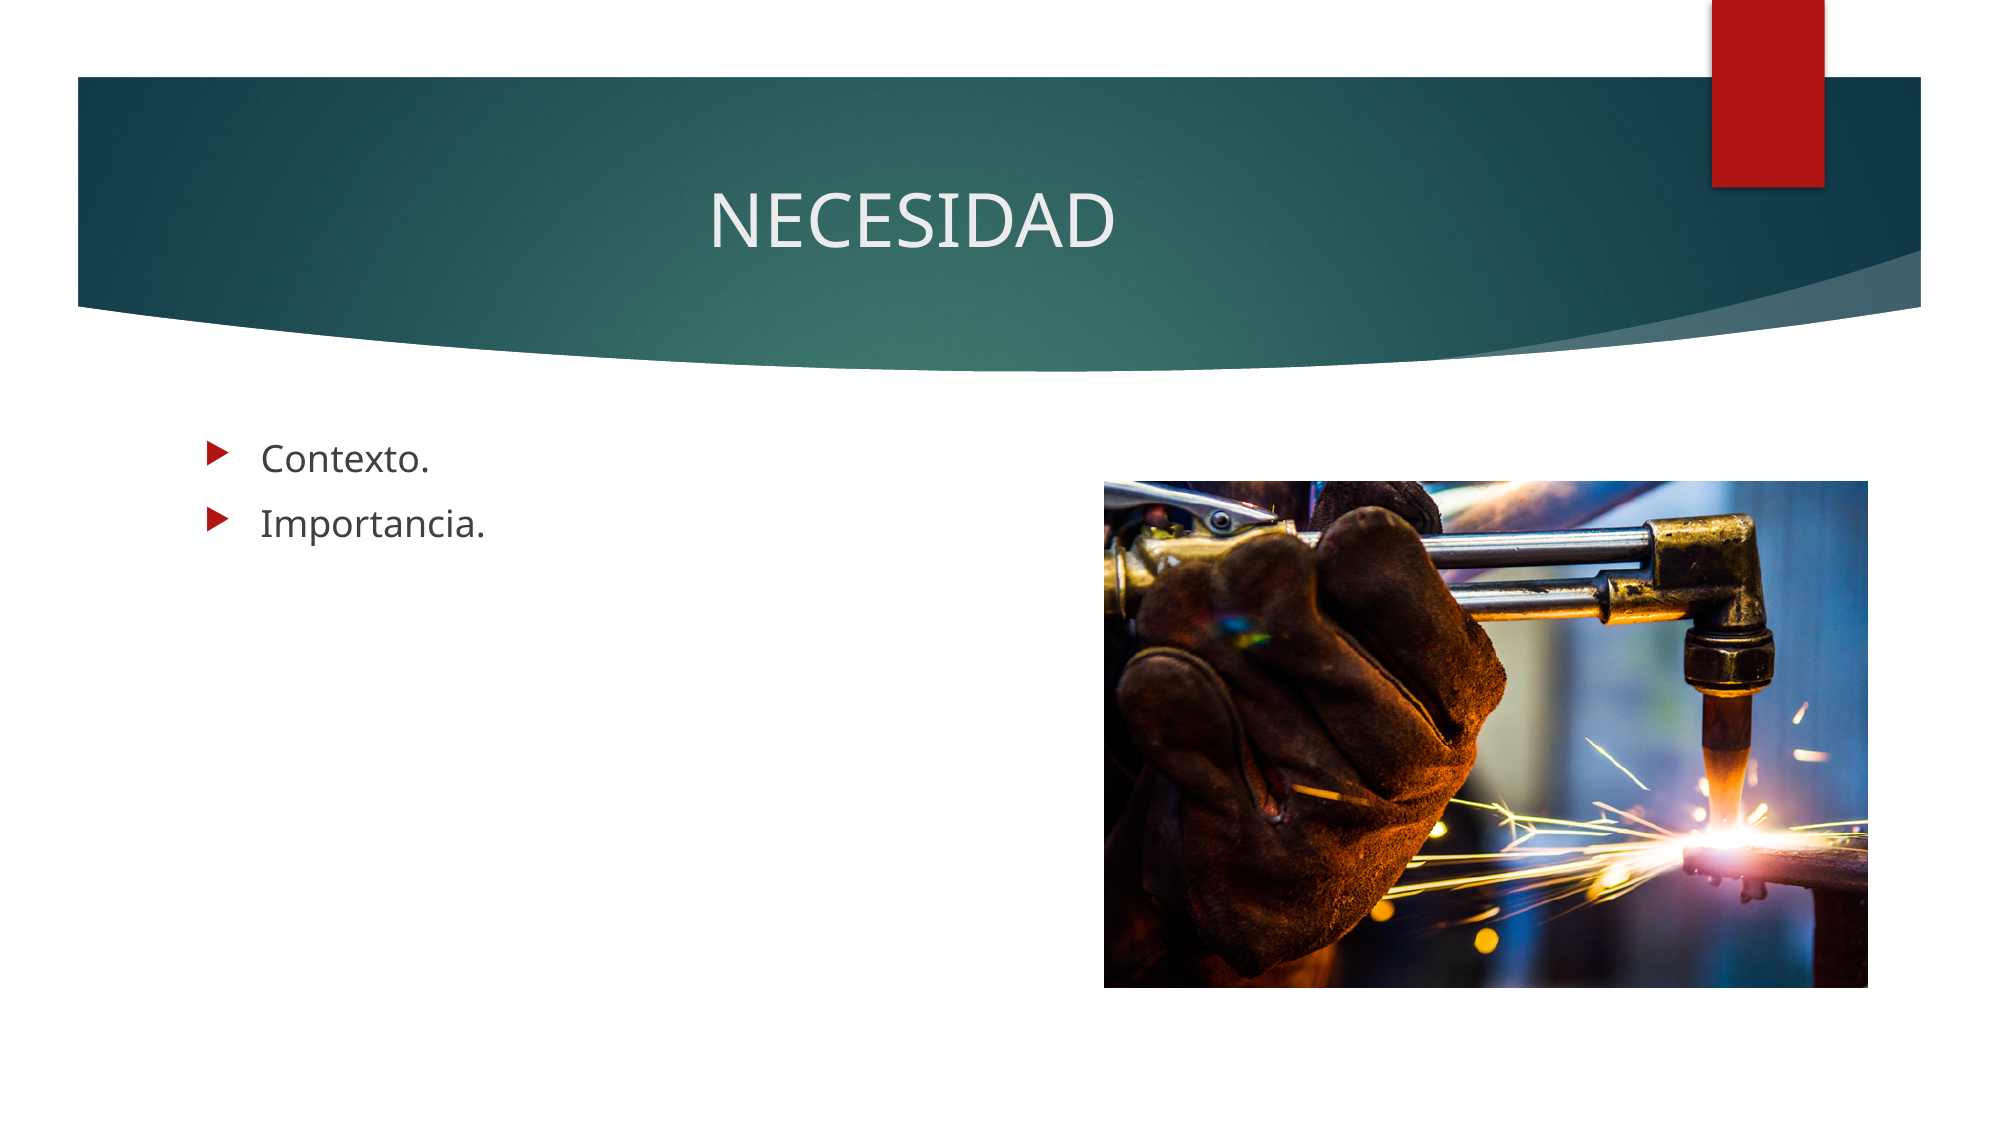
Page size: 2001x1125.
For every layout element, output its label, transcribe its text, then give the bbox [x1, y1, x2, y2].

list Contexto. Importancia. [189, 427, 1638, 988]
title NECESIDAD [189, 159, 1638, 276]
picture [1104, 481, 1868, 988]
